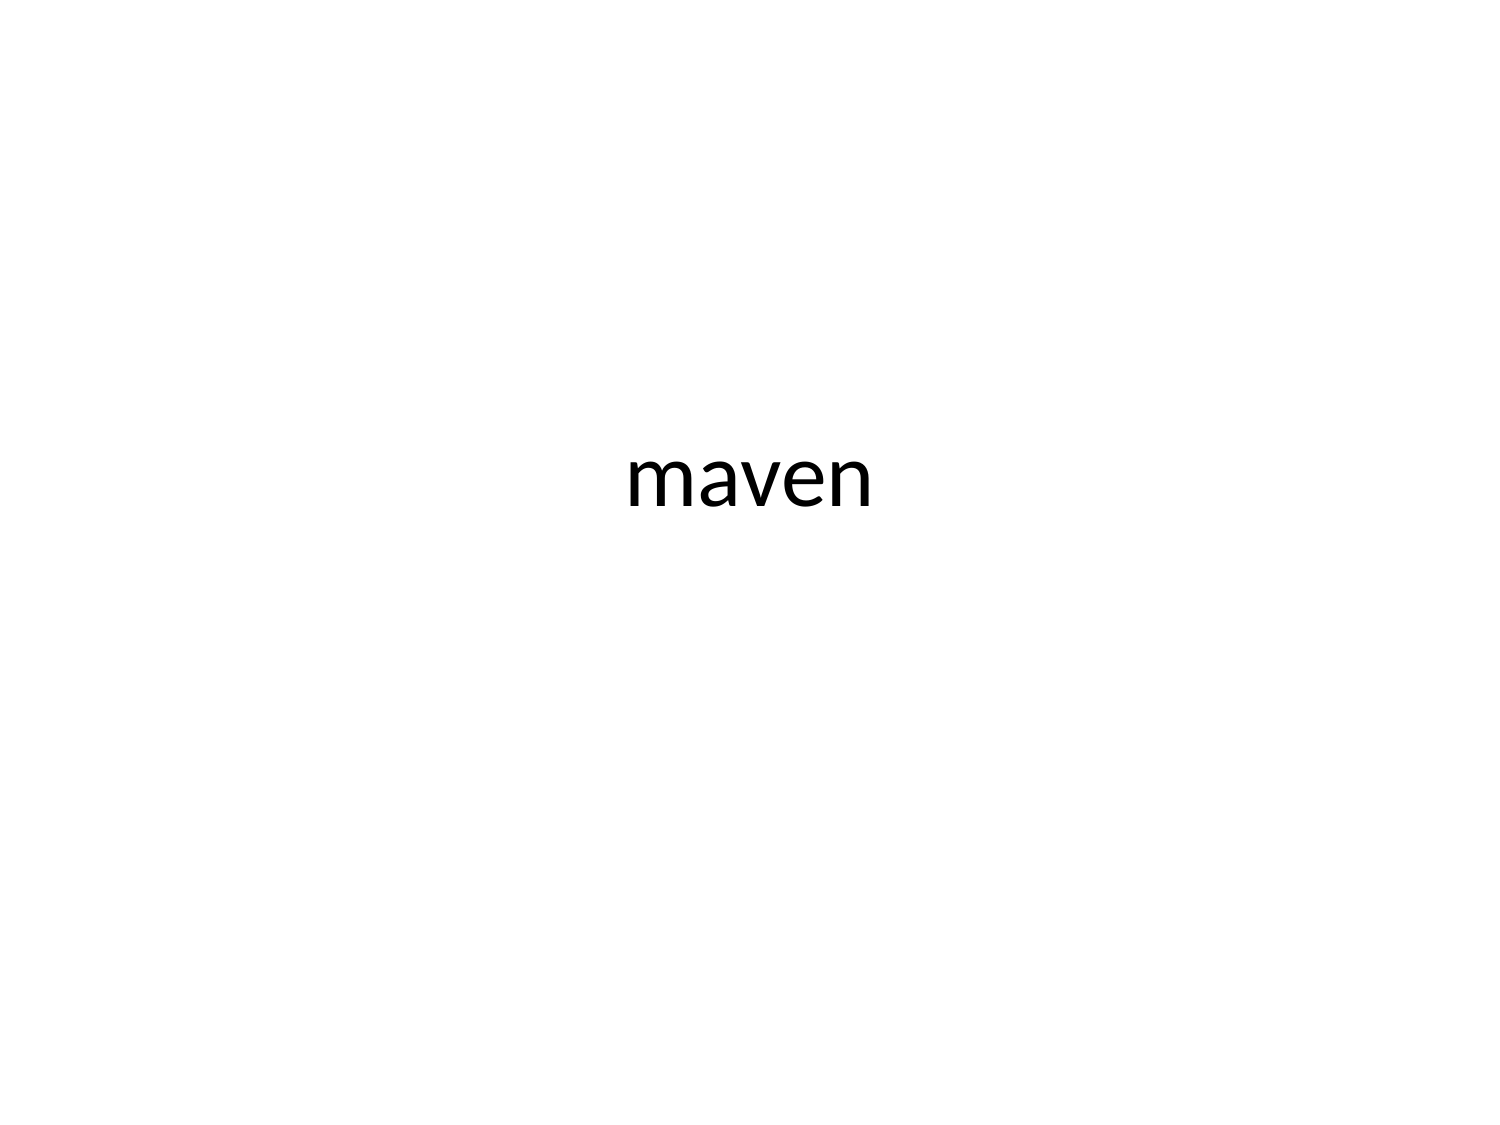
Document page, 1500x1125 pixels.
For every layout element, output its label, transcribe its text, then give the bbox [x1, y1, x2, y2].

title maven [112, 349, 1388, 591]
